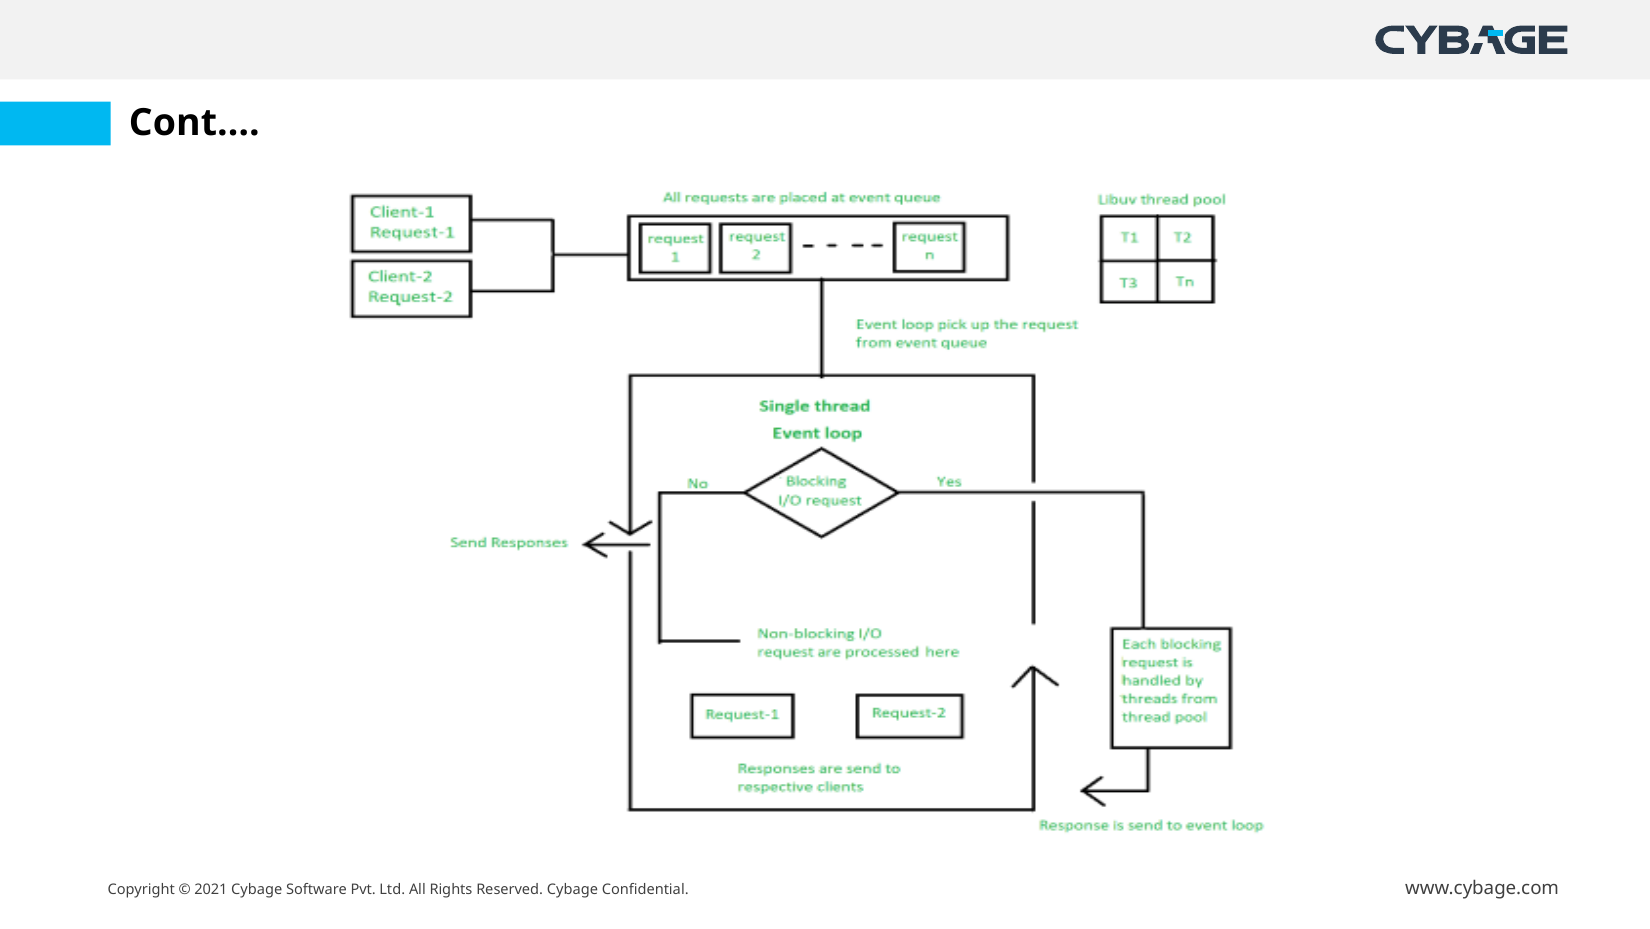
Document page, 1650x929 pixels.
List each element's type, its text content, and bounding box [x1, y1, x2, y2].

title Cont…. [112, 89, 1598, 171]
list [262, 170, 1413, 877]
